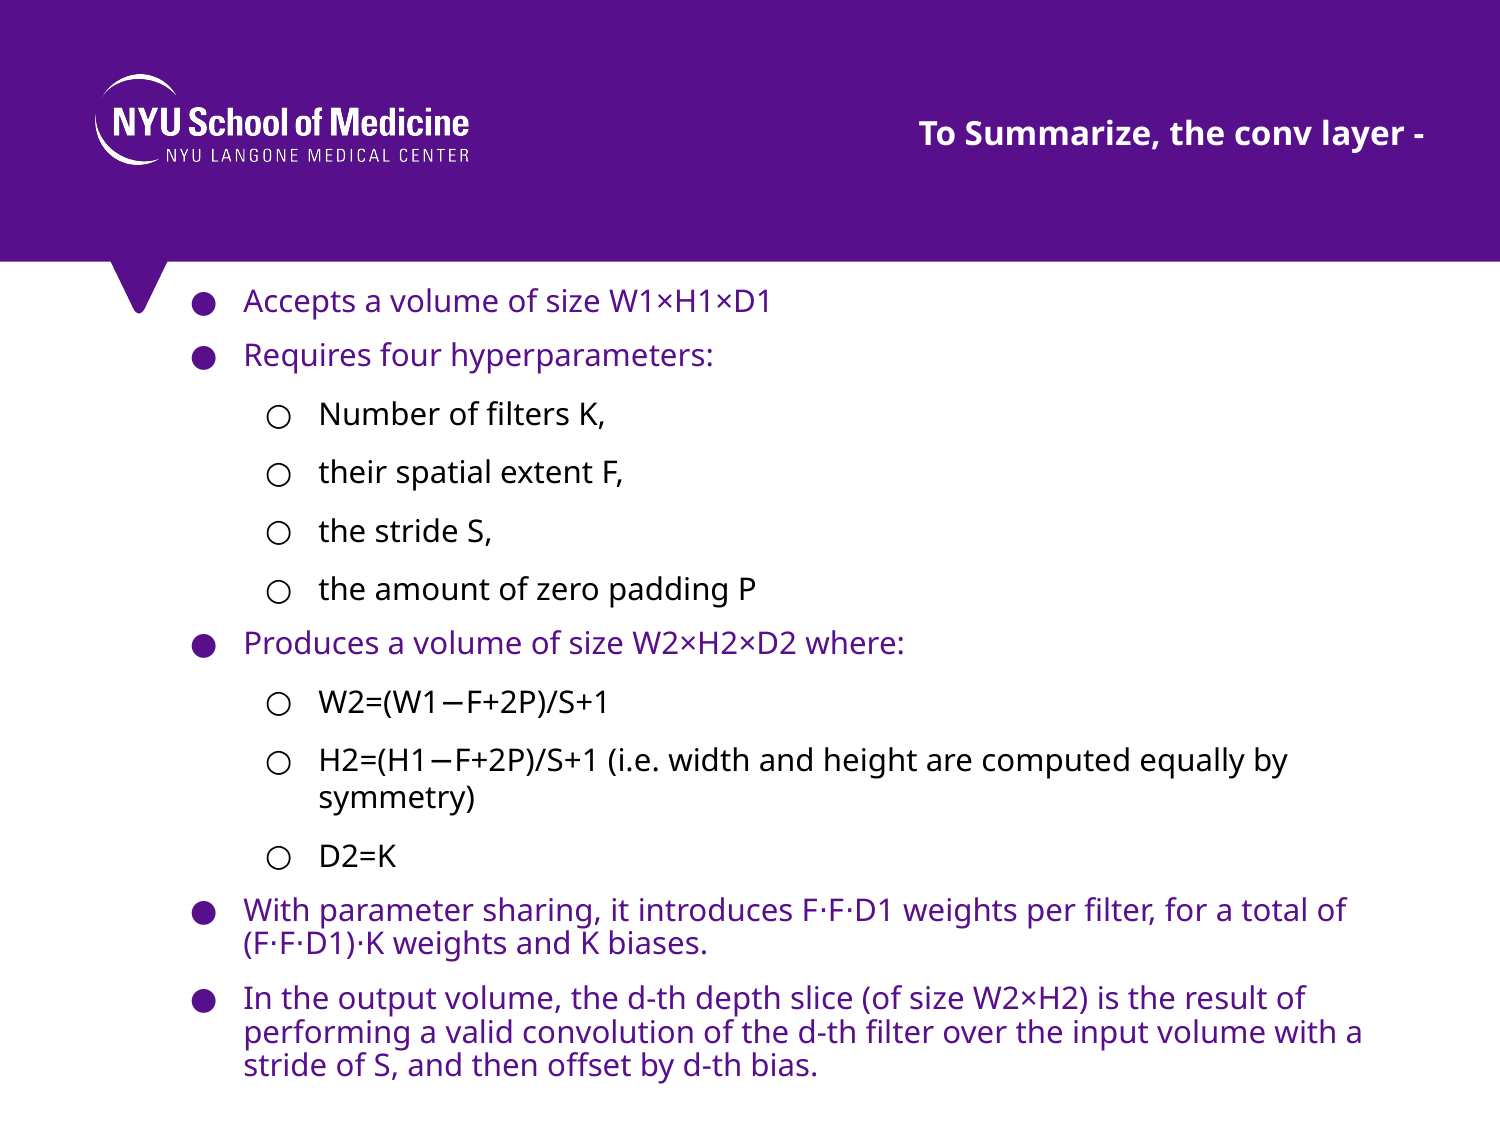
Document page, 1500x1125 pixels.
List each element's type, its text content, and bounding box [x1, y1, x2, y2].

title Accepts a volume of size W1×H1×D1 Requires four hyperparameters: Number of filters K, their spatial extent F, the stride S, the amount of zero padding P Produces a volume of size W2×H2×D2 where: W2=(W1−F+2P)/S+1 H2=(H1−F+2P)/S+1 (i.e. width and height are computed equally by symmetry) D2=K With parameter sharing, it introduces F⋅F⋅D1 weights per filter, for a total of (F⋅F⋅D1)⋅K weights and K biases. In the output volume, the d-th depth slice (of size W2×H2) is the result of performing a valid convolution of the d-th filter over the input volume with a stride of S, and then offset by d-th bias. [168, 285, 1409, 1077]
picture [95, 74, 469, 165]
list To Summarize, the conv layer - [749, 101, 1425, 225]
